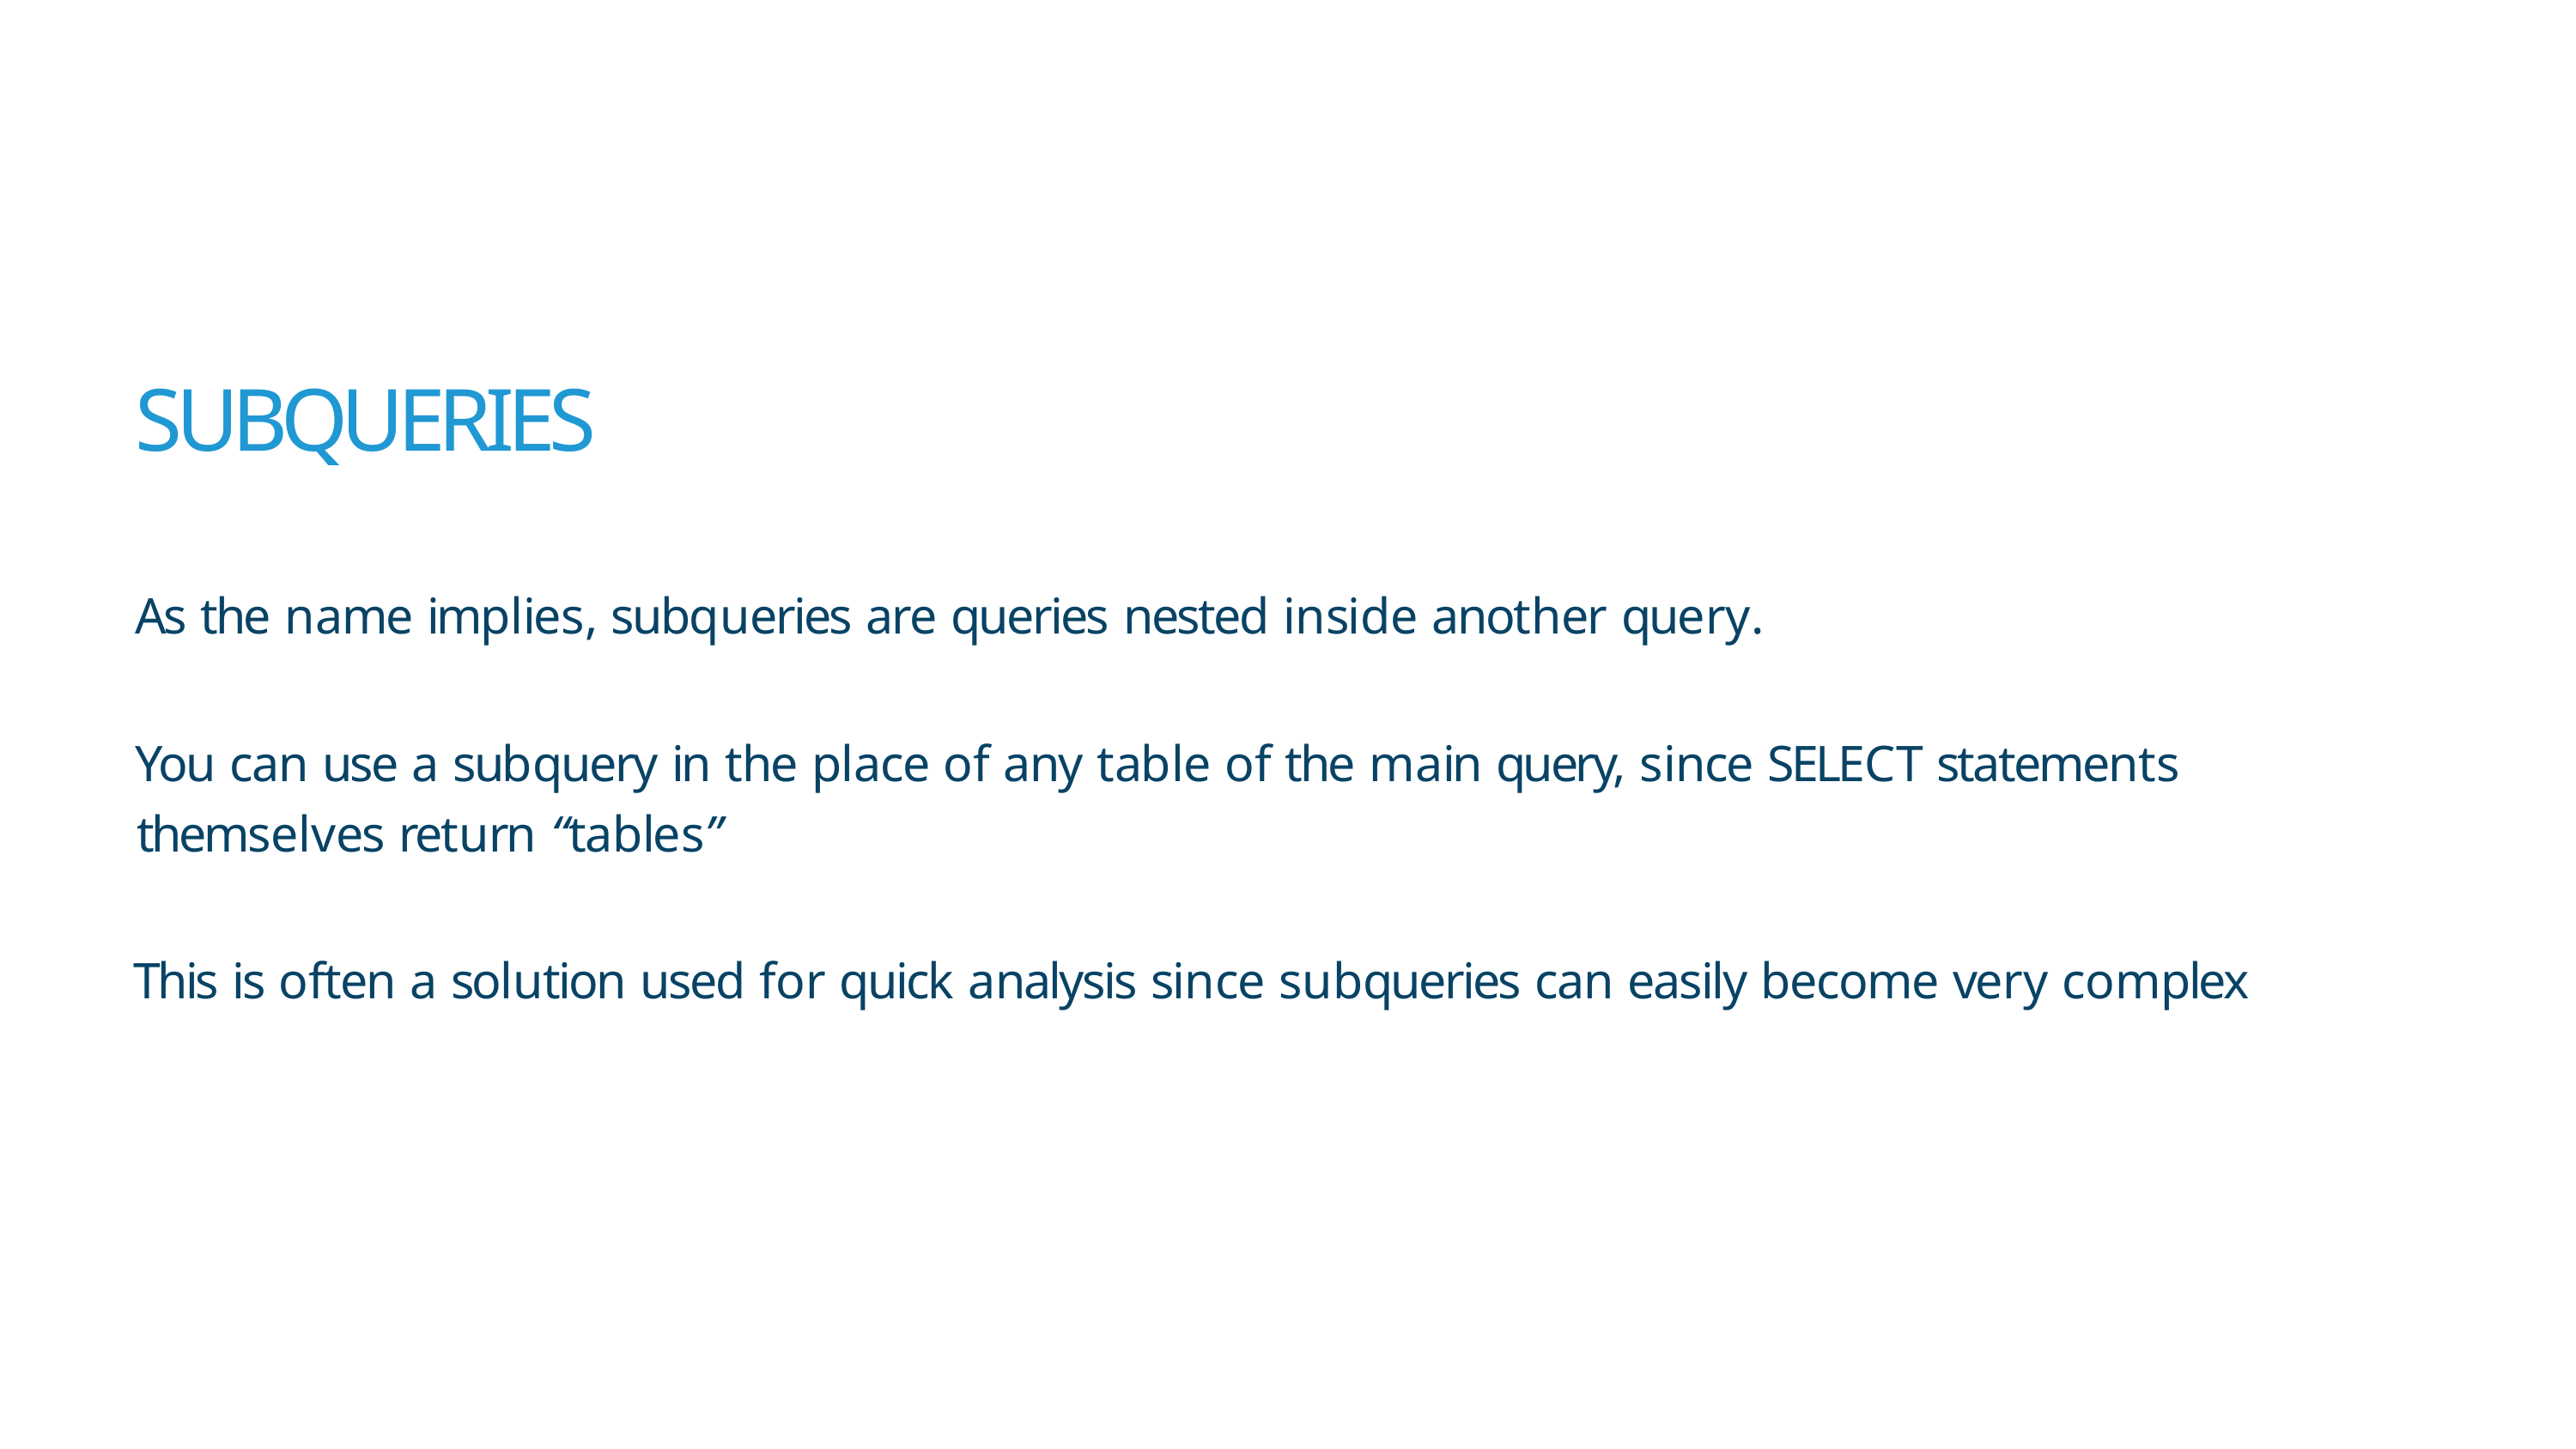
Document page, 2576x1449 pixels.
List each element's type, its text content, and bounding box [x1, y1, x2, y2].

text_box As the name implies, subqueries are queries nested inside another query. You can use a subquery in the place of any table of the main query, since SELECT statements themselves return “tables” This is often a solution used for quick analysis since subqueries can easily become very complex [133, 585, 2324, 1009]
title SUBQUERIES [133, 153, 2443, 607]
